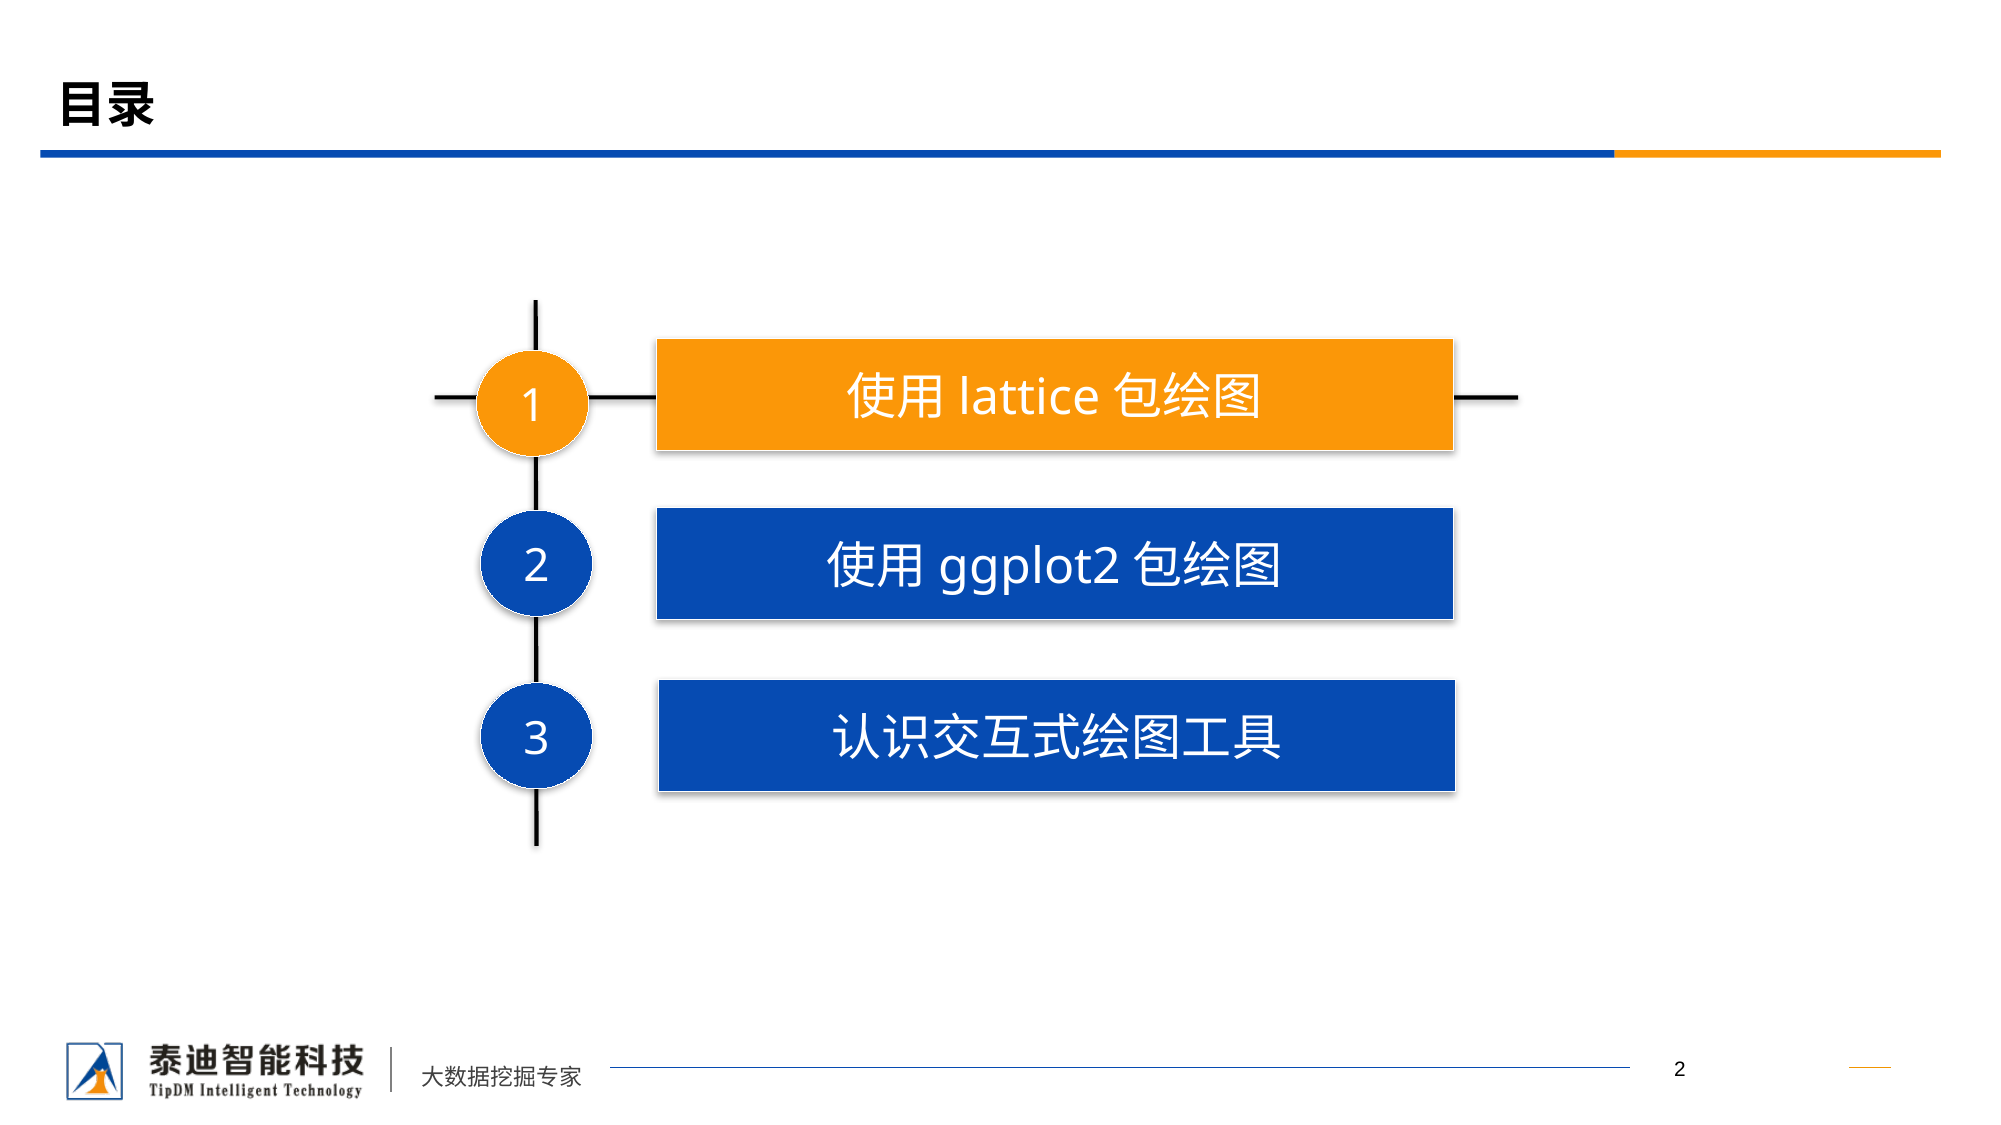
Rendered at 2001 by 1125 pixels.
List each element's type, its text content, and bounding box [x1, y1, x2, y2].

title 目录 [41, 58, 1842, 146]
text_box 1 [476, 350, 530, 457]
text_box 2 [541, 510, 593, 617]
picture [62, 1028, 368, 1107]
text_box 认识交互式绘图工具 [658, 679, 1456, 792]
text_box 3 [541, 682, 593, 789]
text_box 使用lattice包绘图 [656, 338, 1454, 451]
text_box 1 [541, 350, 589, 456]
text_box [1460, 395, 1519, 400]
text_box [593, 395, 650, 400]
text_box 3 [480, 683, 530, 789]
text_box 使用ggplot2包绘图 [656, 507, 1454, 620]
text_box [434, 395, 471, 400]
text_box 2 [480, 510, 530, 616]
